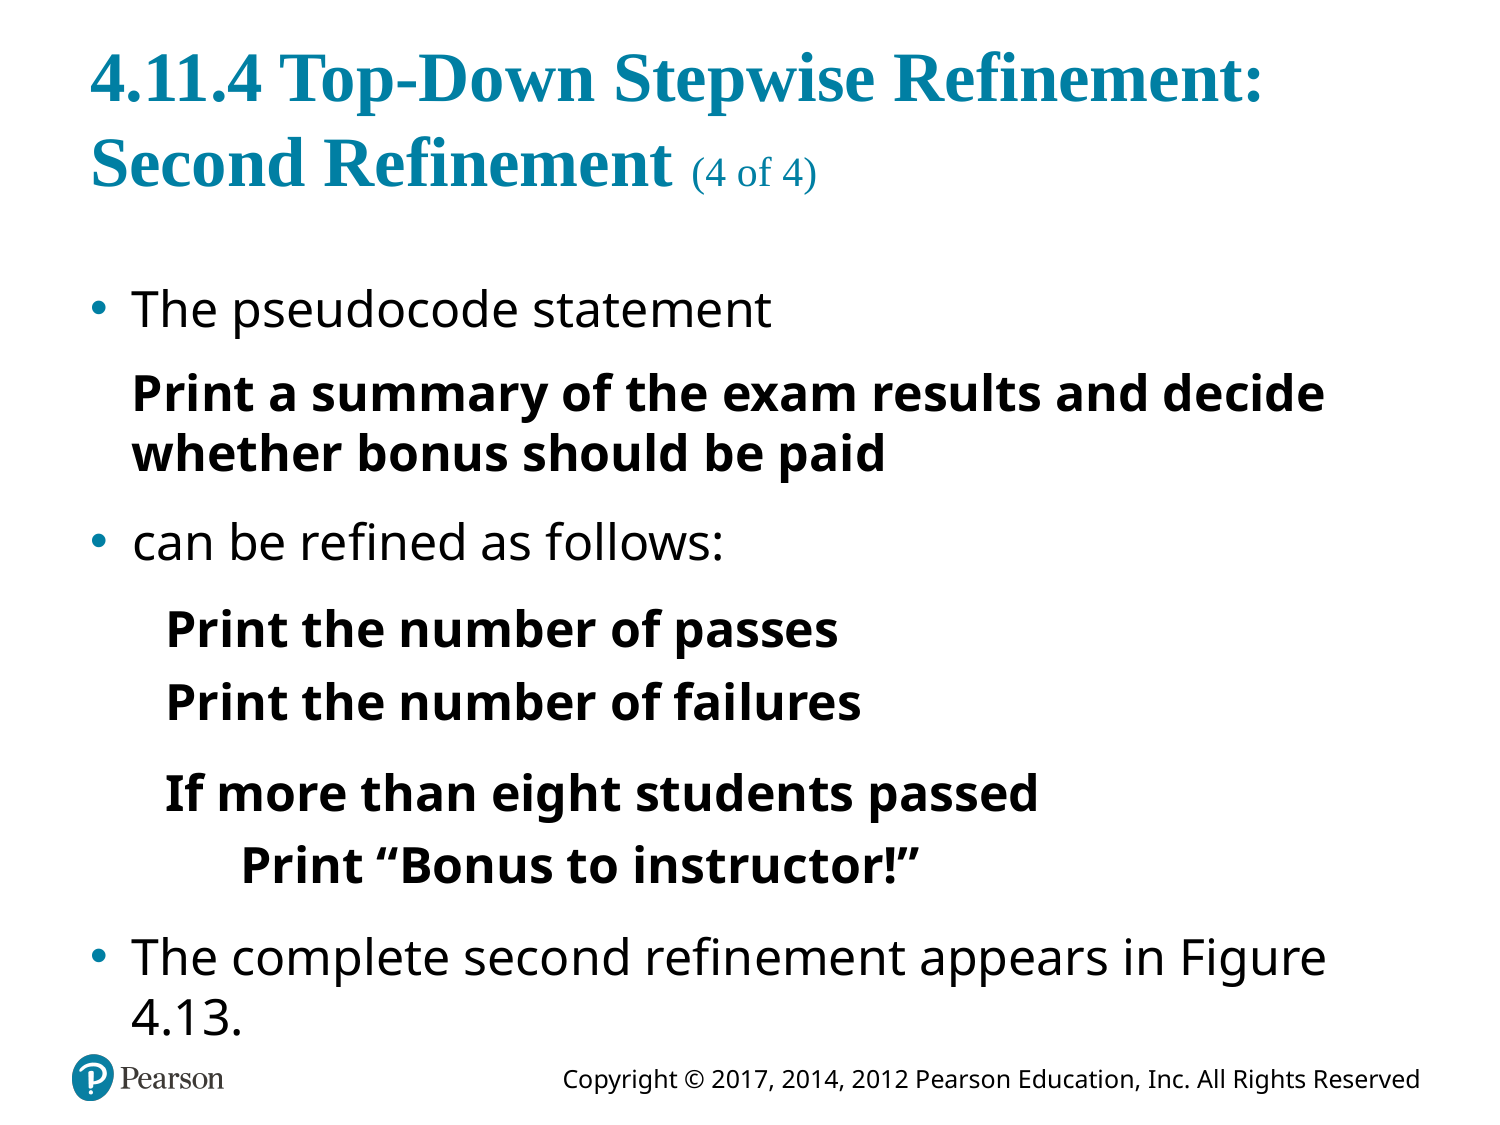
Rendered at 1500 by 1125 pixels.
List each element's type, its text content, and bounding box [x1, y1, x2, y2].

picture [80, 1063, 106, 1088]
picture [72, 1054, 88, 1070]
list Print the number of passes Print the number of failures If more than eight students passed Print “Bonus to instructor!” The complete second refinement appears in Figure 4.13. [75, 582, 1425, 970]
title 4.11.4 Top-Down Stepwise Refinement: Second Refinement (4 of 4) [75, 35, 1425, 216]
list The pseudocode statement [75, 262, 1425, 346]
picture [98, 1054, 224, 1101]
picture [72, 1087, 83, 1101]
list can be refined as follows: [75, 495, 1426, 565]
list Print a summary of the exam results and decide whether bonus should be paid [75, 346, 1425, 488]
